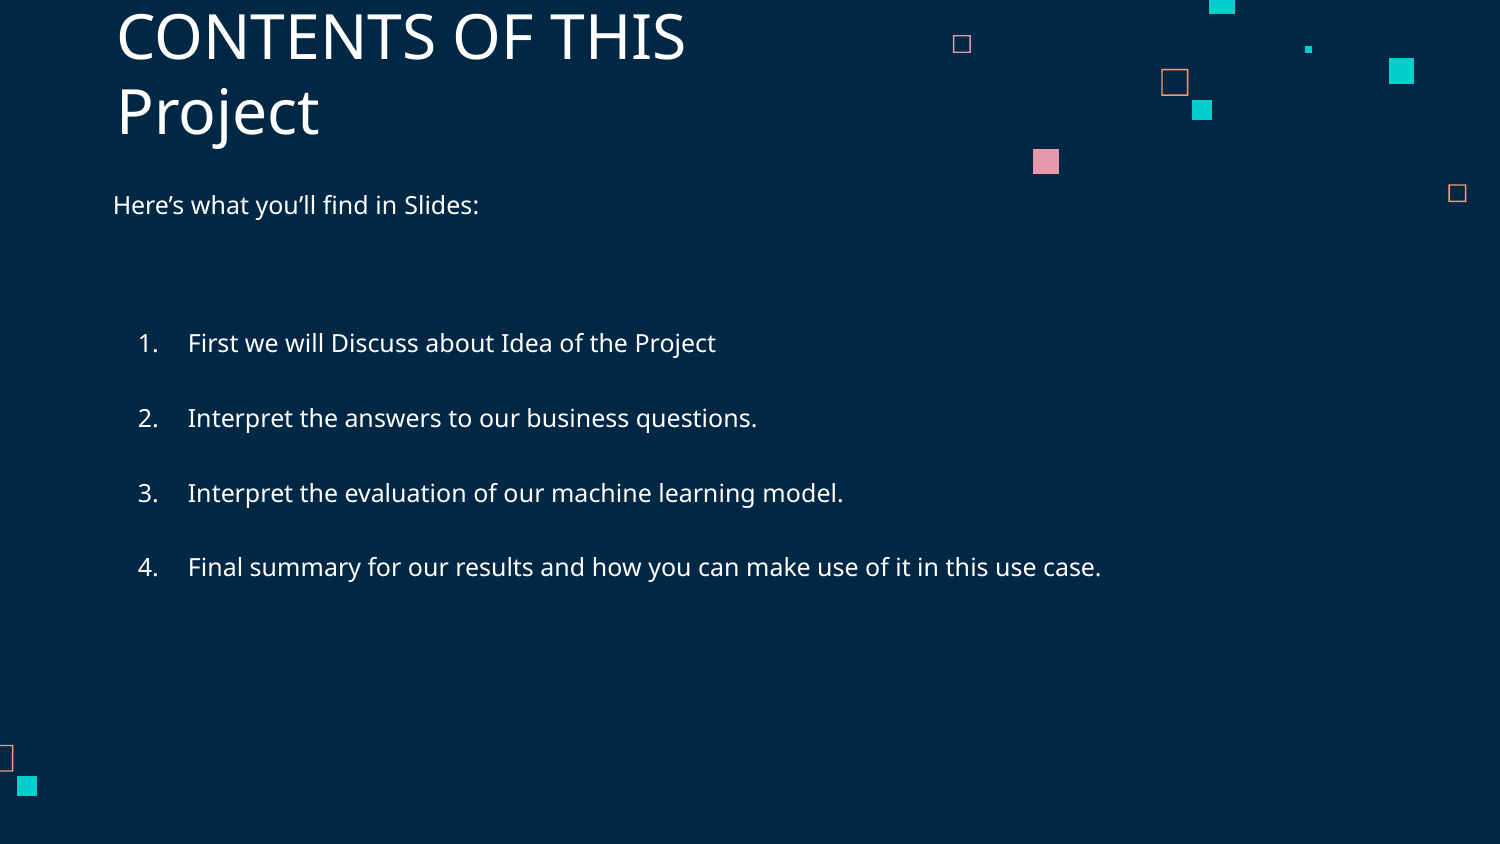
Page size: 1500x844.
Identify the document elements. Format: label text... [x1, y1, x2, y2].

title CONTENTS OF THIS Project [101, 67, 878, 163]
list Here’s what you’ll find in Slides: First we will Discuss about Idea of the Project Interpret the answers to our business questions. Interpret the evaluation of our machine learning model. Final summary for our results and how you can make use of it in this use case. [97, 174, 1389, 796]
